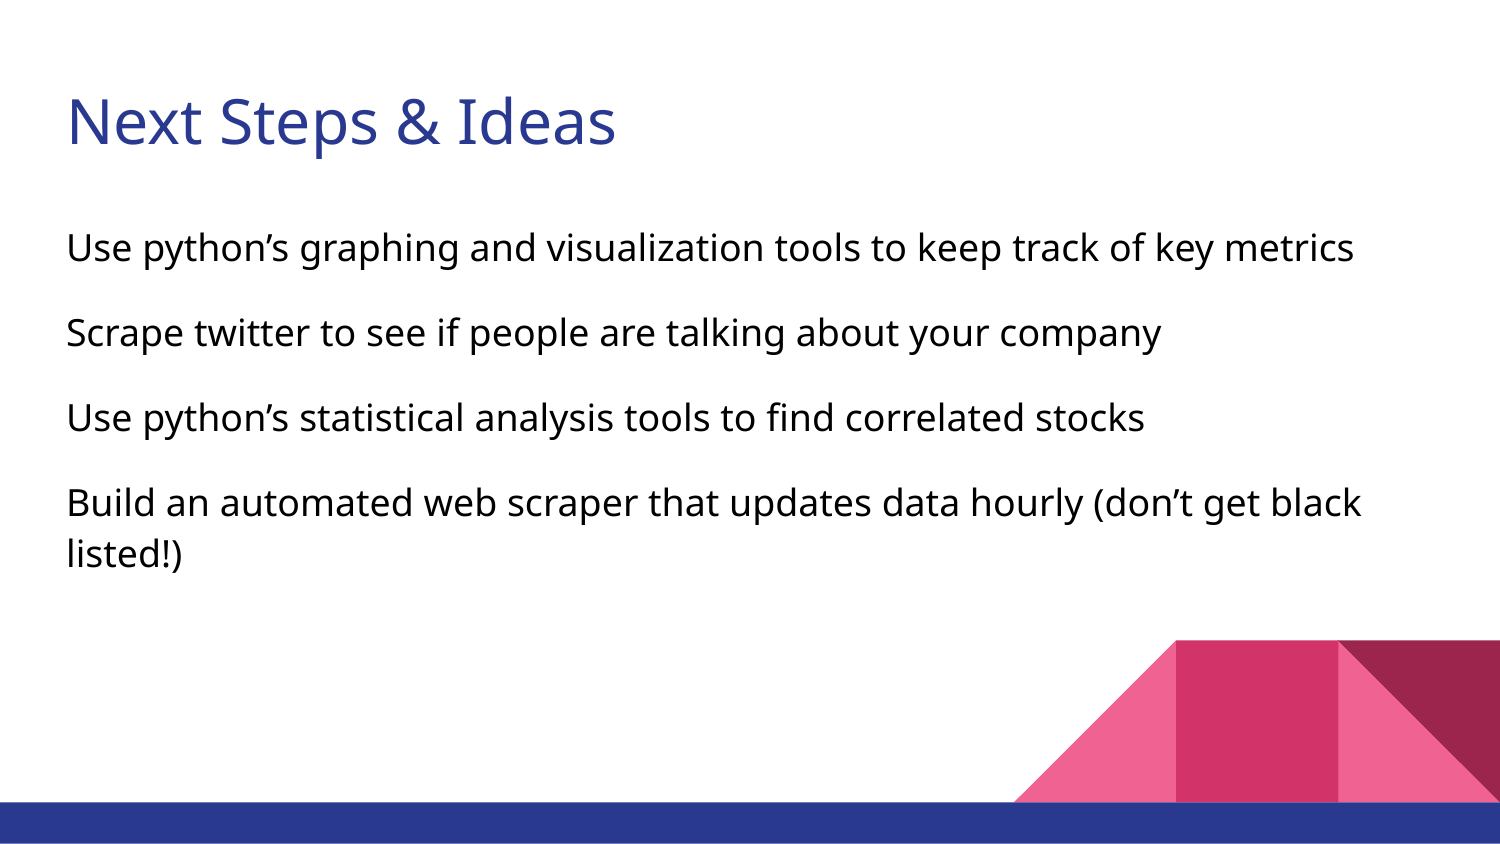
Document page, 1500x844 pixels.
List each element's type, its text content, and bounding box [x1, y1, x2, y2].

title Next Steps & Ideas [51, 67, 1449, 167]
list Use python’s graphing and visualization tools to keep track of key metrics Scrape twitter to see if people are talking about your company Use python’s statistical analysis tools to find correlated stocks Build an automated web scraper that updates data hourly (don’t get black listed!) [51, 201, 1449, 750]
